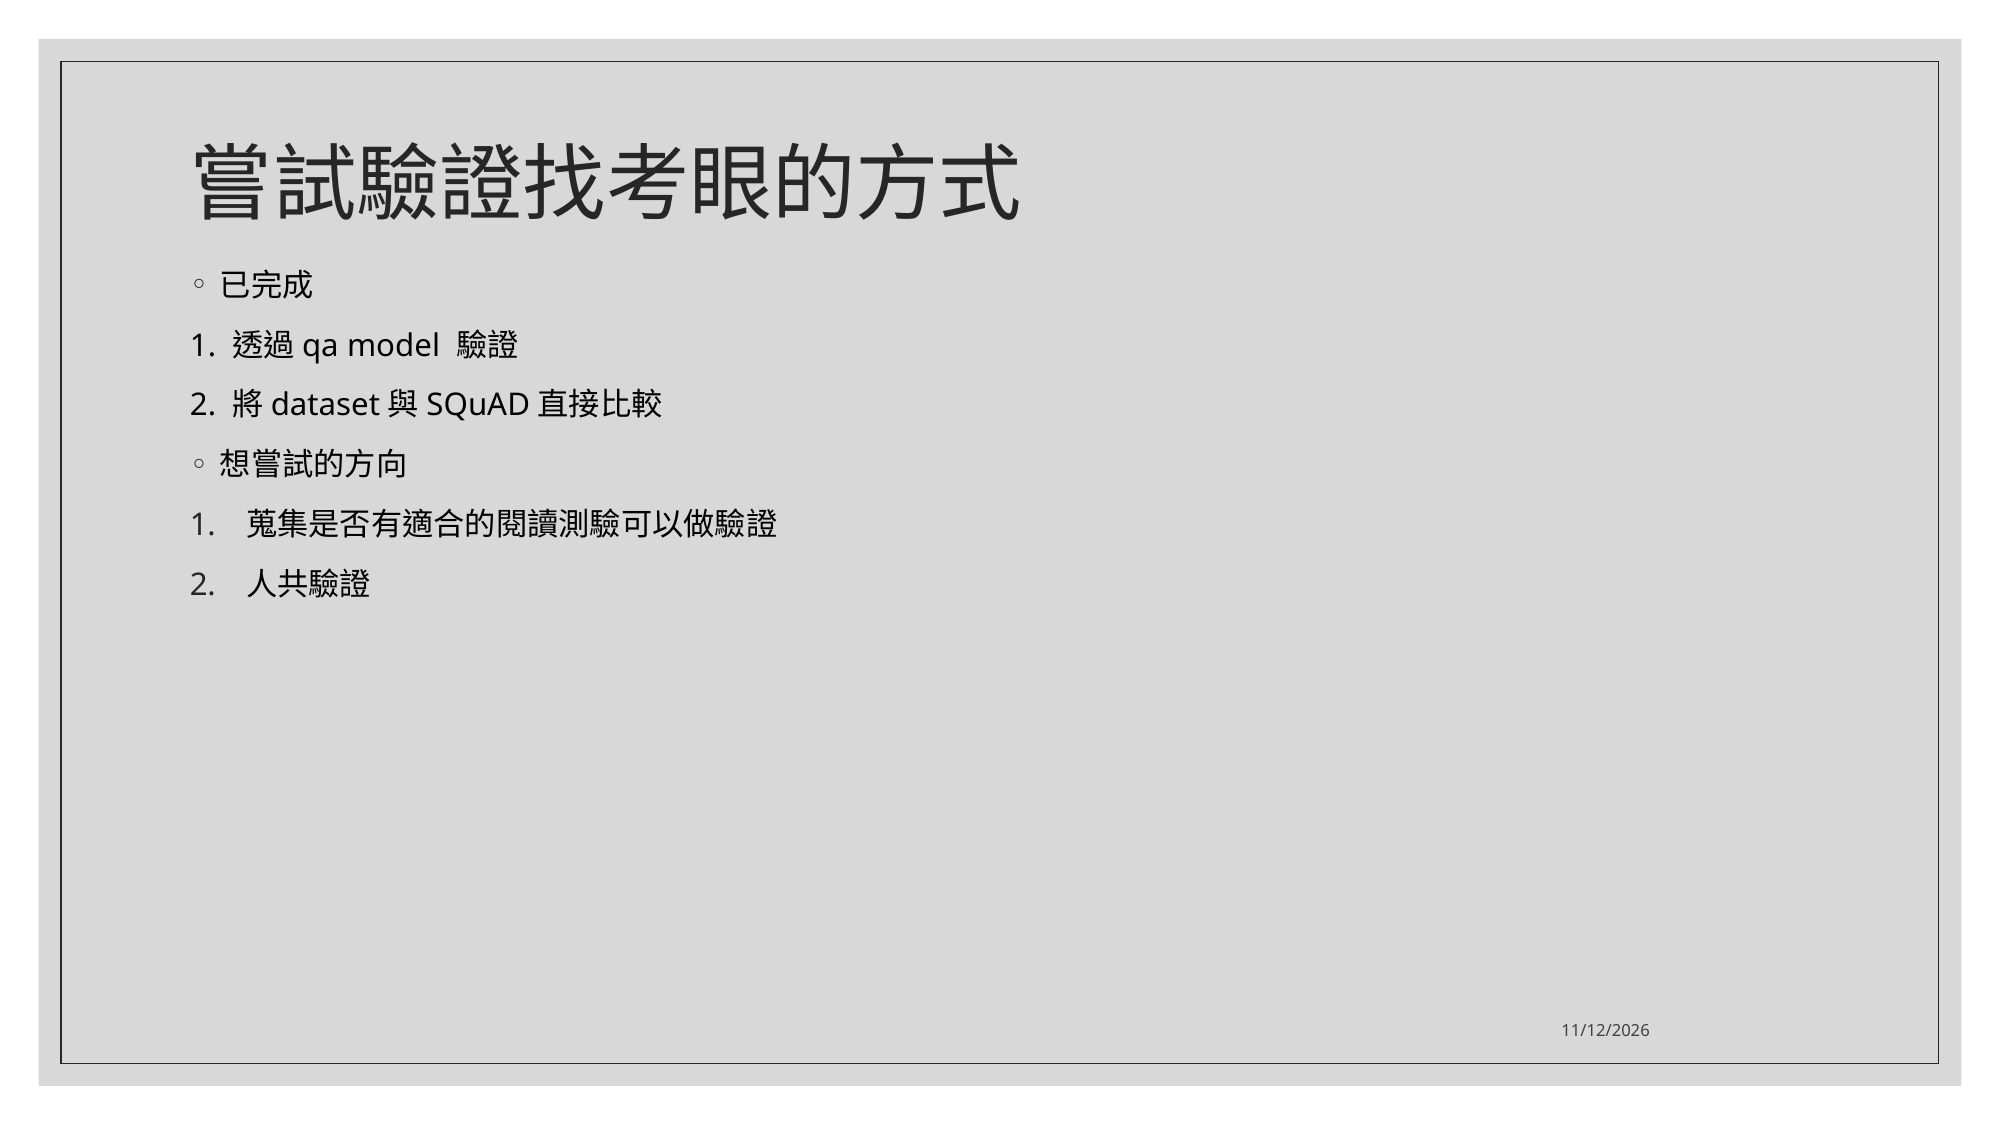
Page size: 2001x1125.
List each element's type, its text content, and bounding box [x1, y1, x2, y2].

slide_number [1190, 990, 1665, 1050]
title 嘗試驗證找考眼的方式 [174, 105, 1825, 253]
list 已完成 1. 透過qa model 驗證 2. 將dataset與SQuAD直接比較 想嘗試的方向 蒐集是否有適合的閱讀測驗可以做驗證 人共驗證 [174, 253, 1825, 977]
